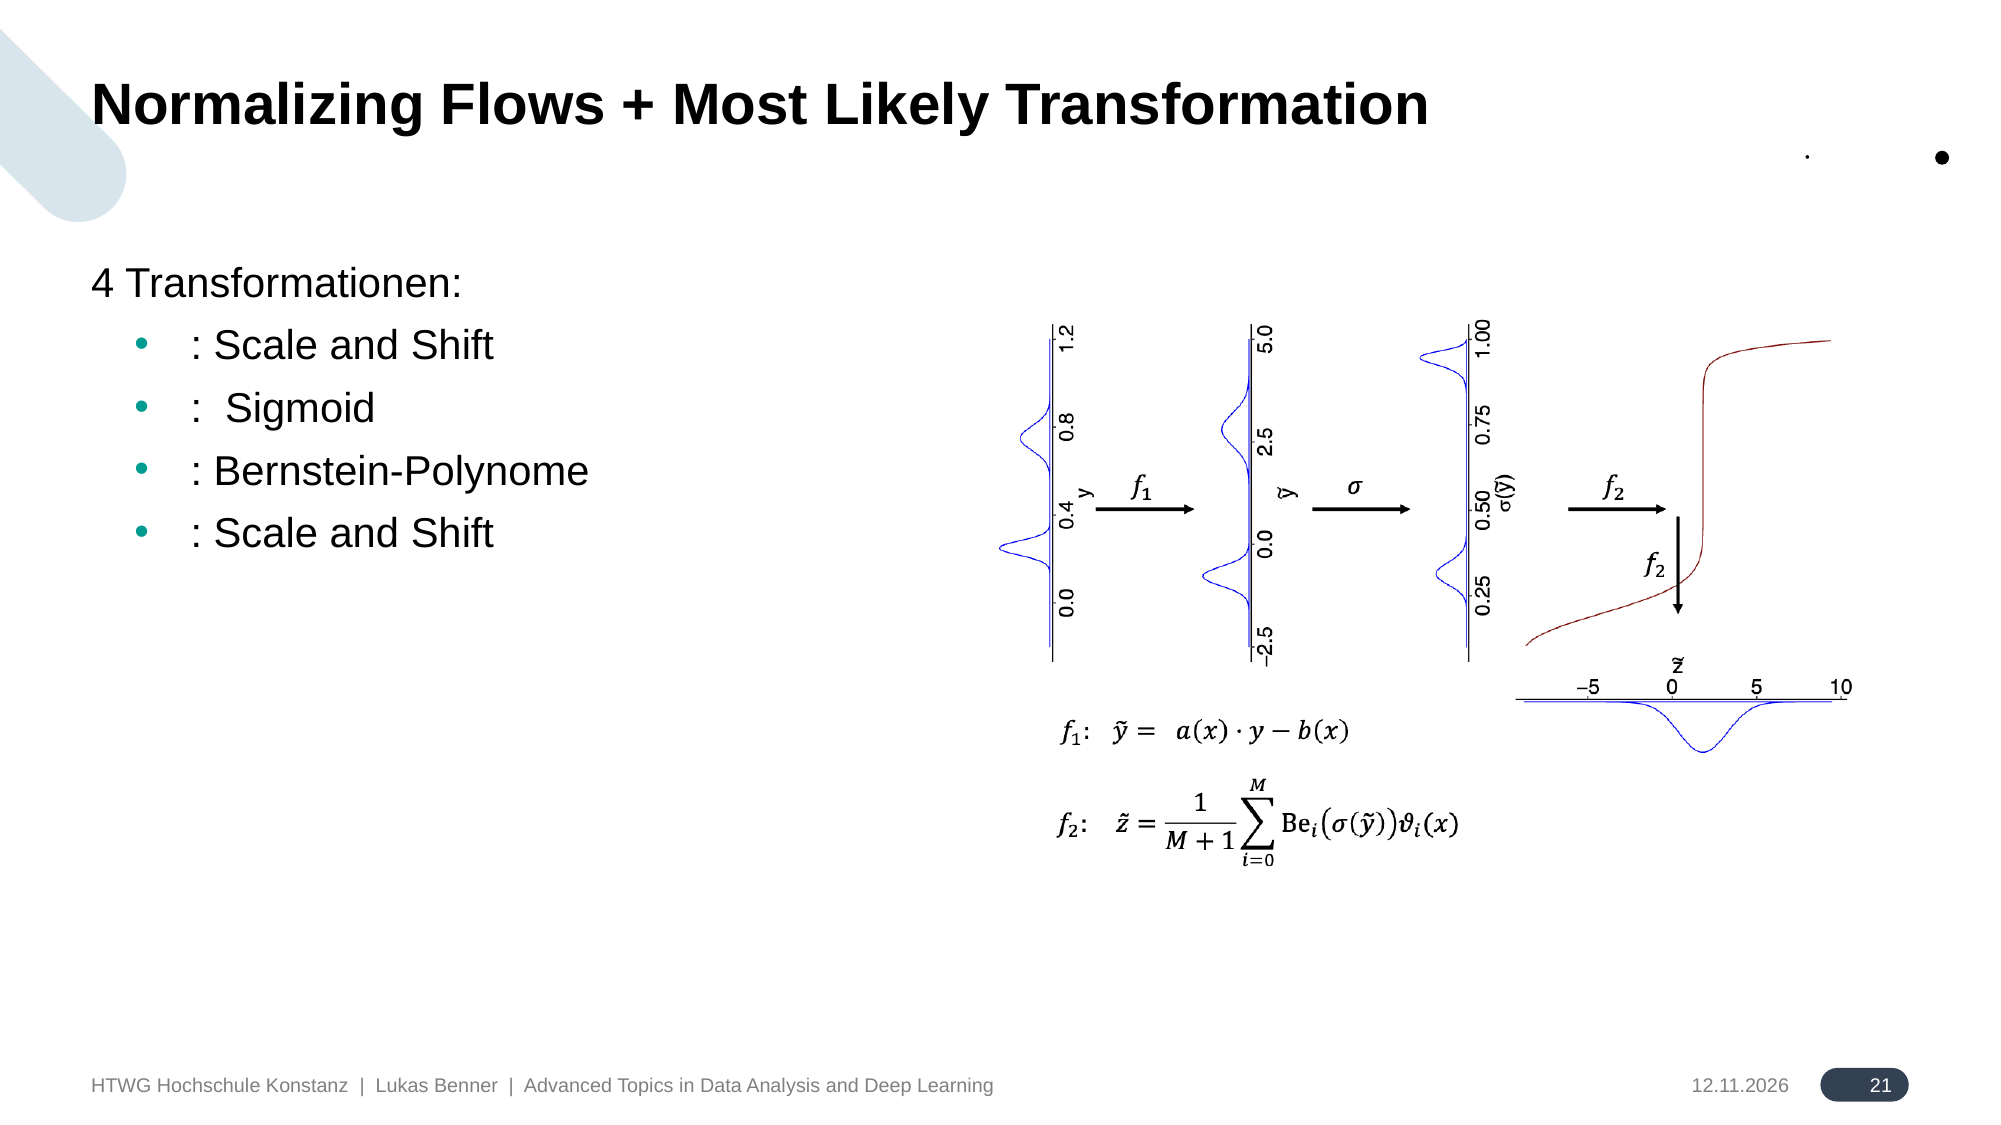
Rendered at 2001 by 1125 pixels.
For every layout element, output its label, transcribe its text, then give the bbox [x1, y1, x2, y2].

title Normalizing Flows + Most Likely Transformation [91, 66, 1909, 138]
slide_number 21 [1820, 1067, 1909, 1102]
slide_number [1691, 1072, 1791, 1097]
picture [968, 288, 1909, 990]
footer HTWG Hochschule Konstanz | Lukas Benner | Advanced Topics in Data Analysis and Deep Learning [91, 1072, 1662, 1097]
